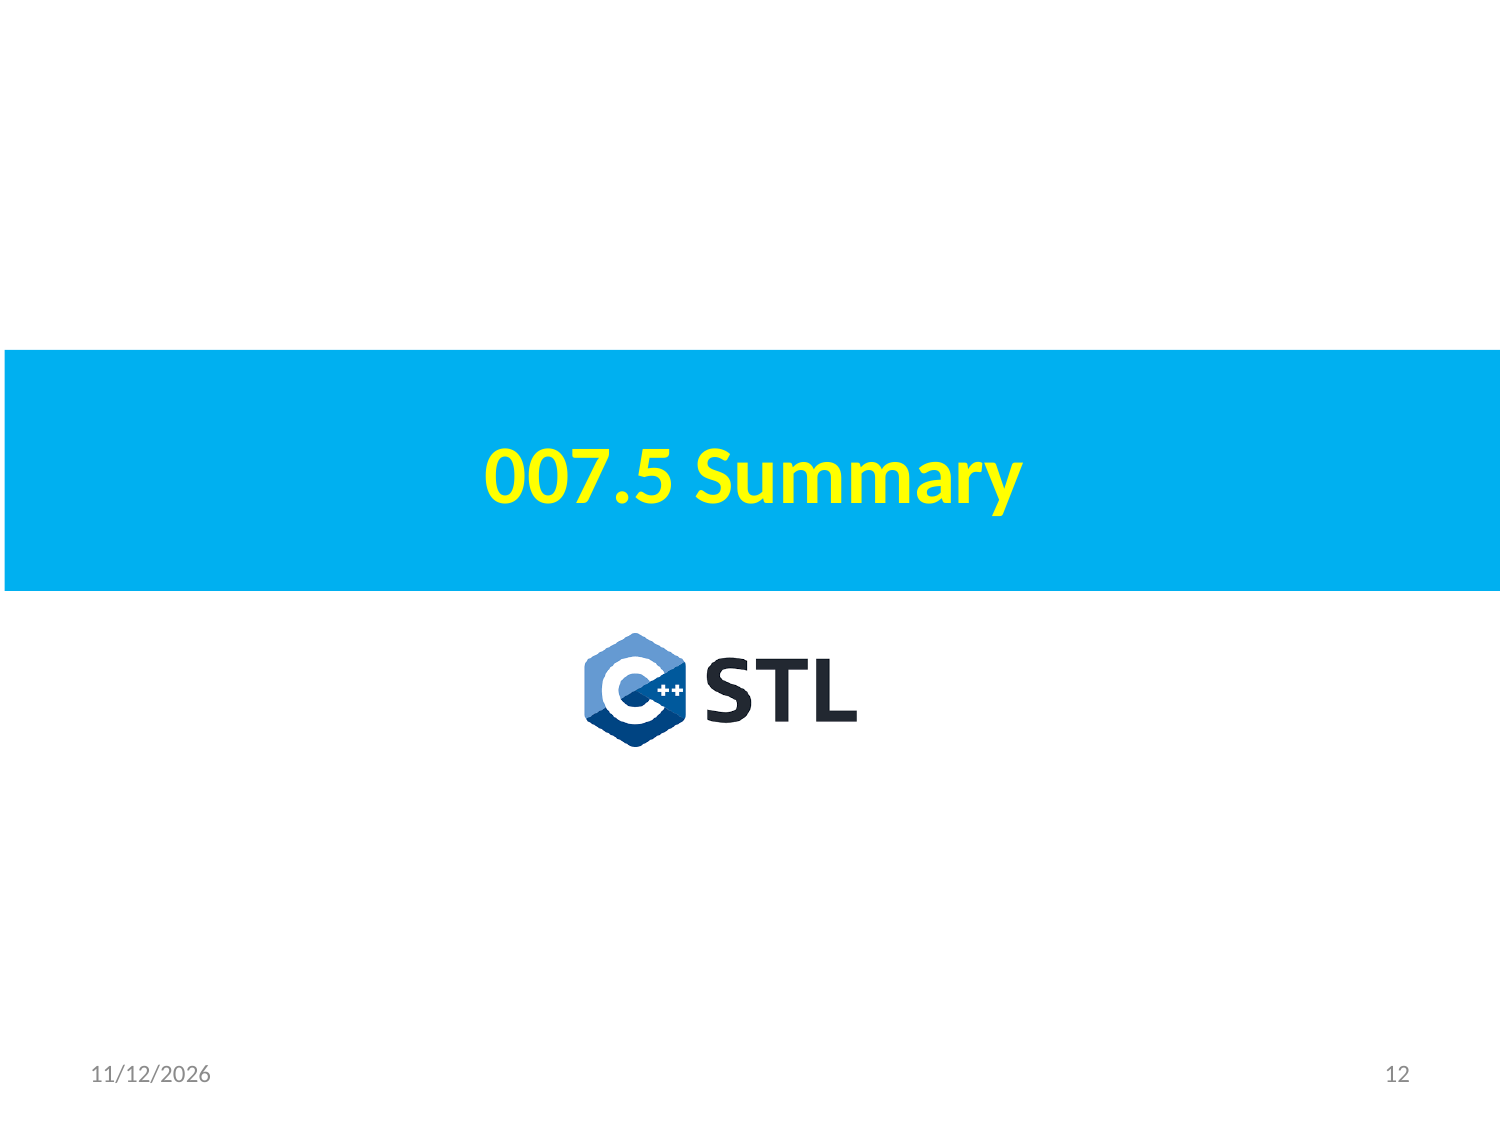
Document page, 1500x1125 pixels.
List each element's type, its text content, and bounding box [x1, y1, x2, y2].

title 007.5 Summary [4, 349, 1500, 591]
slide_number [75, 1042, 425, 1103]
slide_number 12 [1074, 1042, 1425, 1103]
picture [584, 633, 857, 747]
